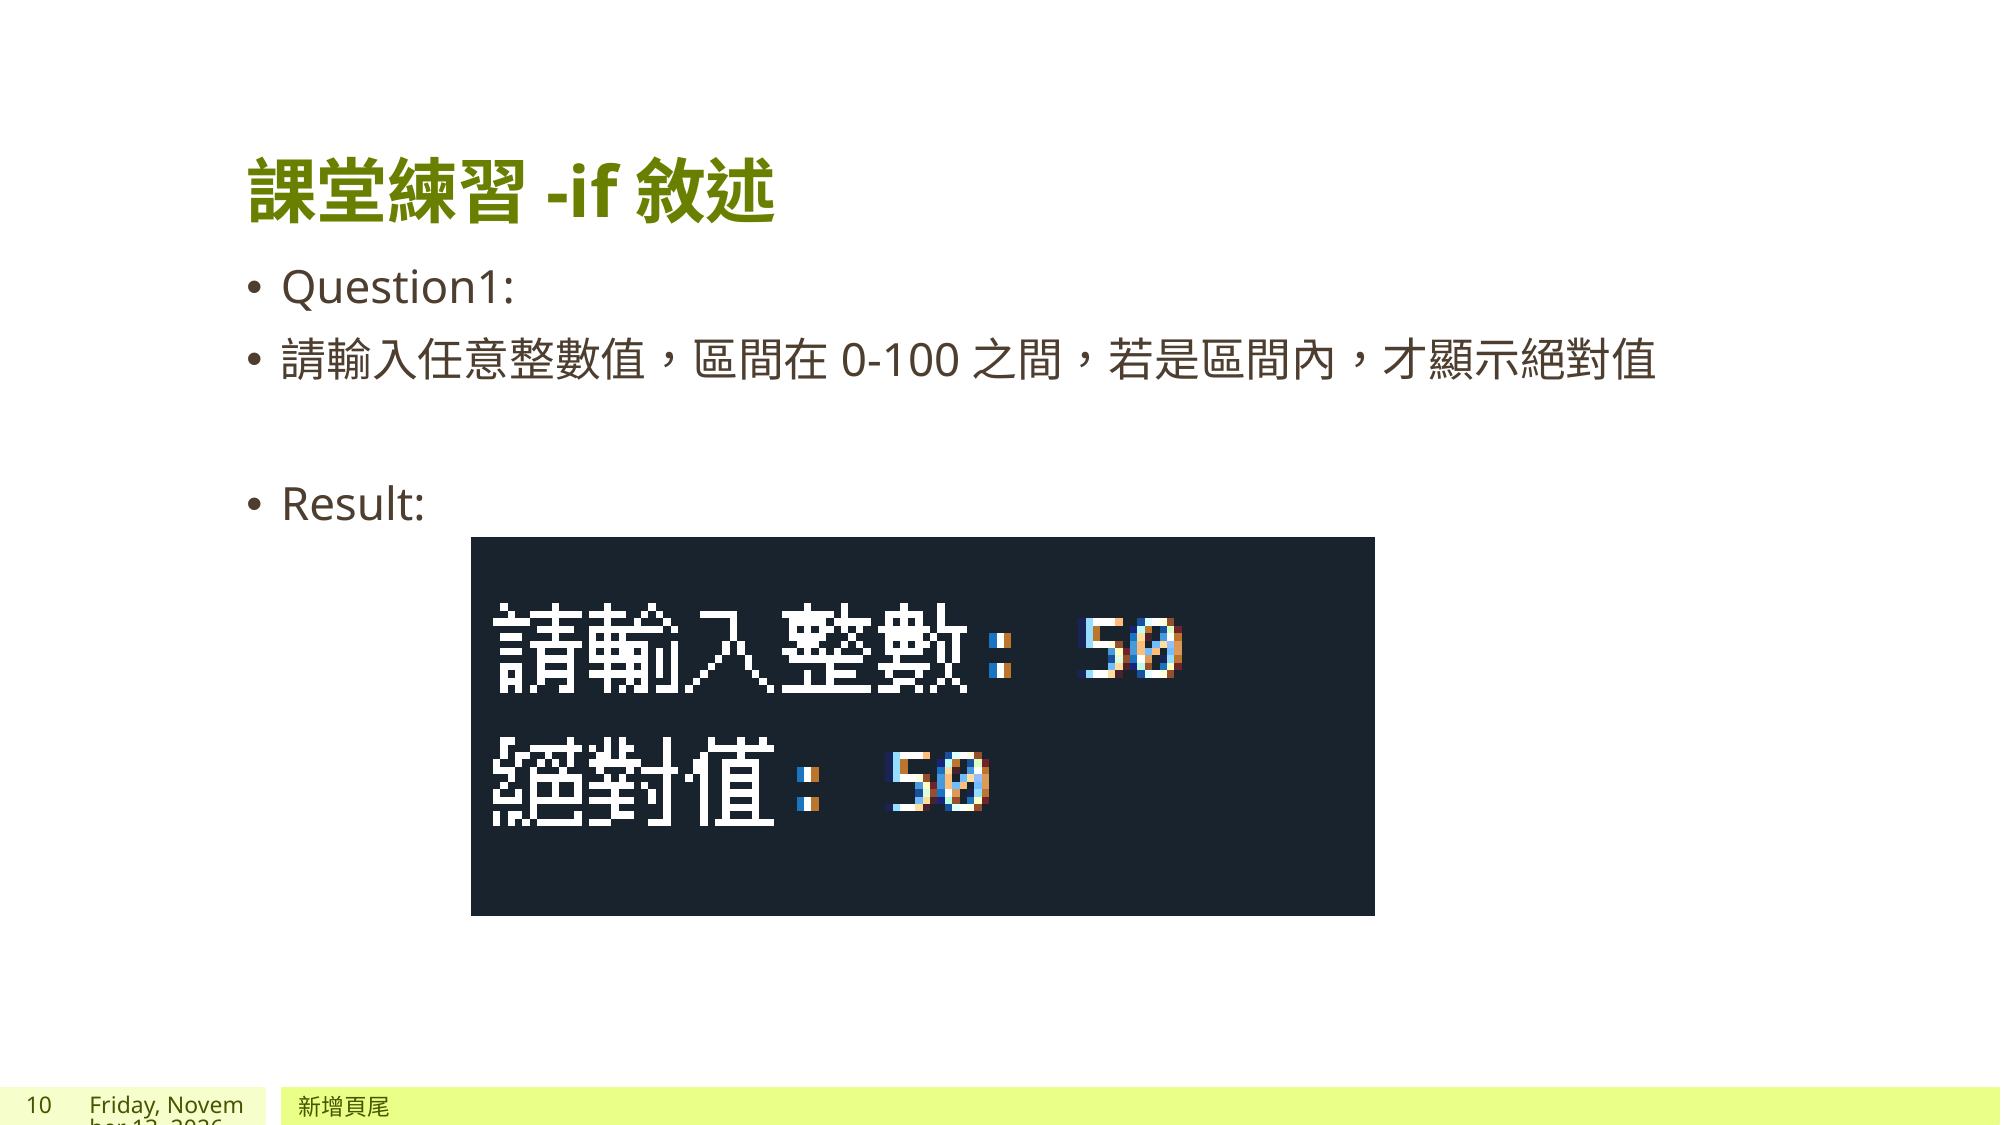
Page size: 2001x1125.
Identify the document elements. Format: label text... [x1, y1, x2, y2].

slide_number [74, 1087, 269, 1125]
list Question1: 請輸入任意整數值，區間在0-100之間，若是區間內，才顯示絕對值 Result: [231, 256, 1769, 1015]
title 課堂練習-if敘述 [231, 45, 1769, 240]
picture [471, 537, 1375, 916]
footer 新增頁尾 [284, 1087, 1785, 1125]
slide_number 10 [0, 1087, 68, 1125]
